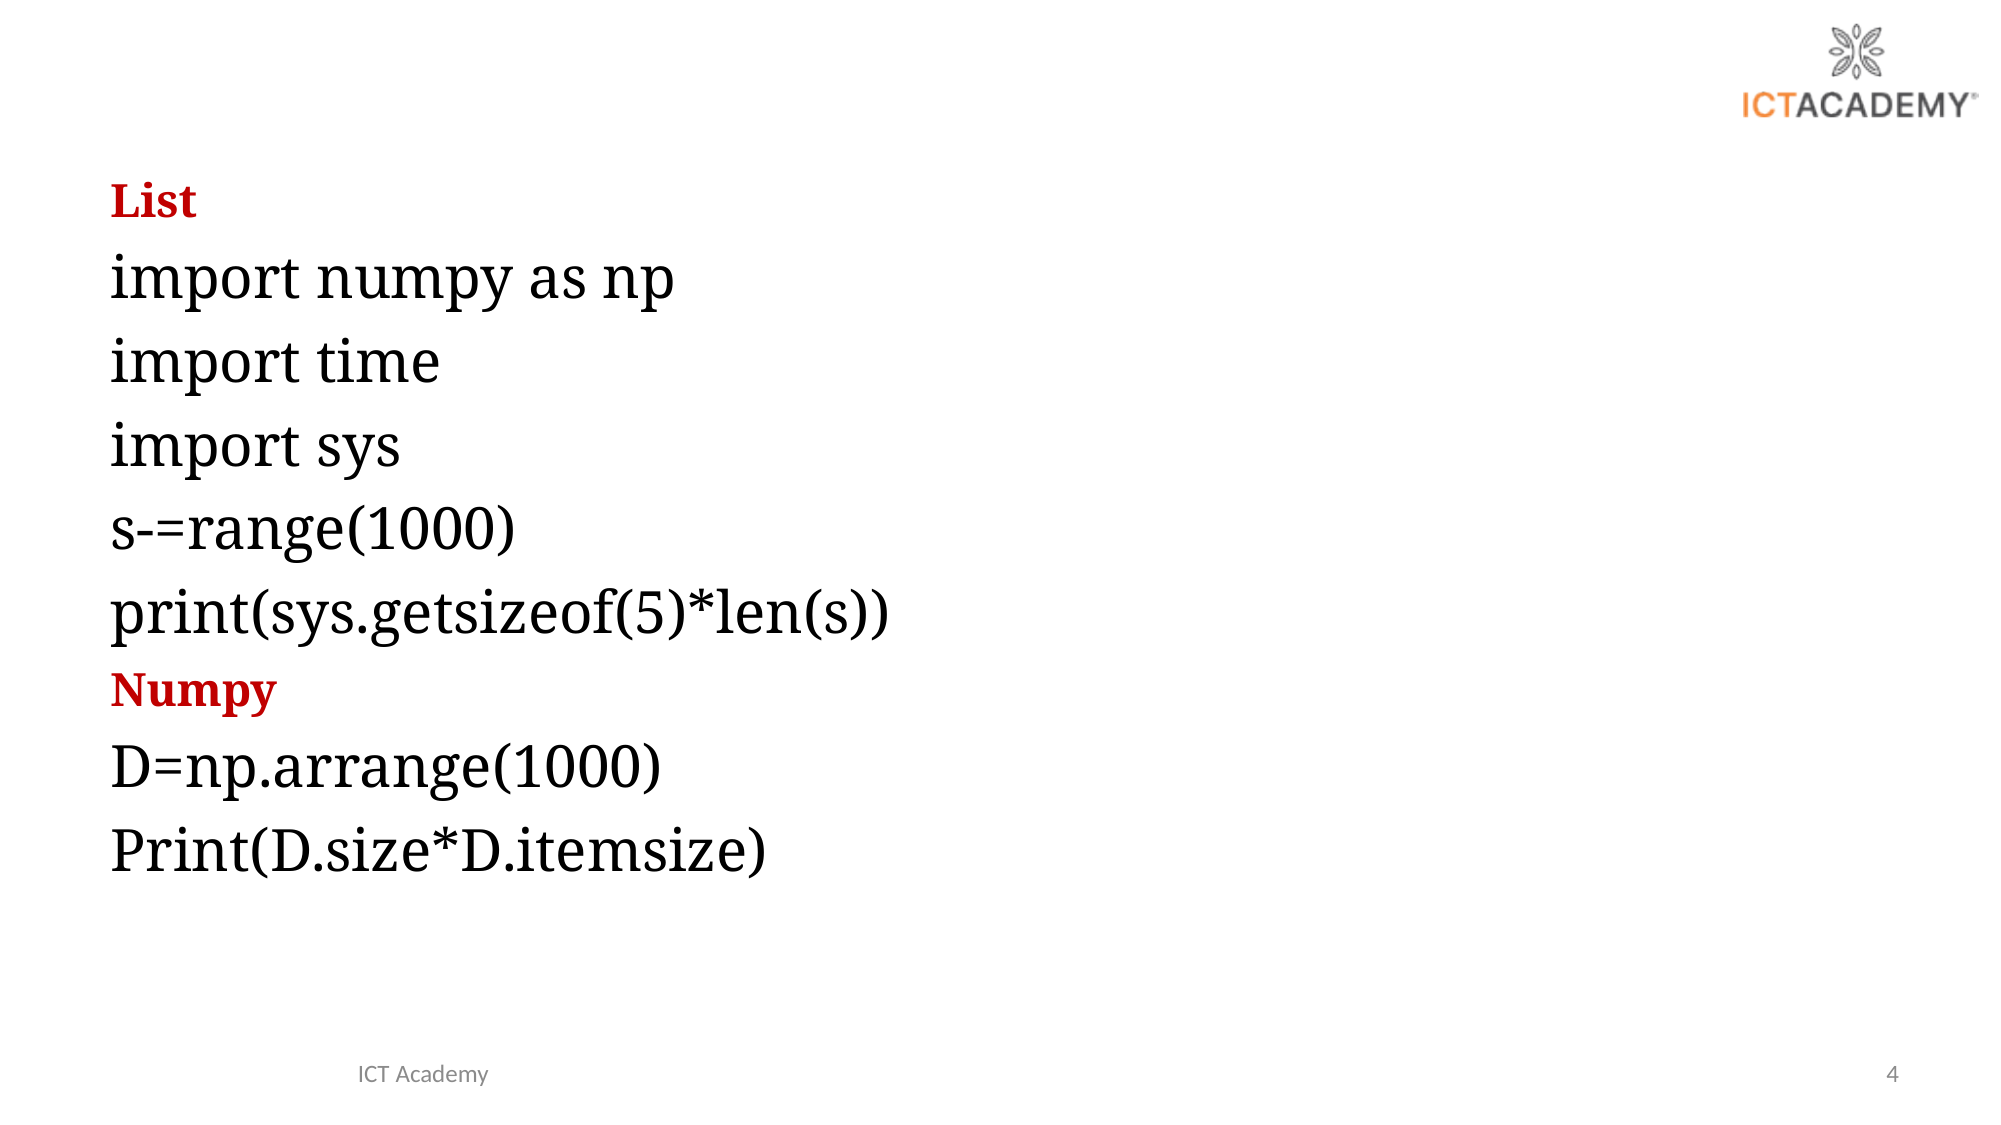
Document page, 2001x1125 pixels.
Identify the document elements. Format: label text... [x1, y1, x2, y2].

slide_number 4 [1464, 1042, 1915, 1103]
footer ICT Academy [85, 1042, 761, 1103]
picture [1743, 22, 1979, 120]
list List import numpy as np import time import sys s-=range(1000) print(sys.getsizeof(5)*len(s)) Numpy D=np.arrange(1000) Print(D.size*D.itemsize) [95, 170, 1905, 981]
